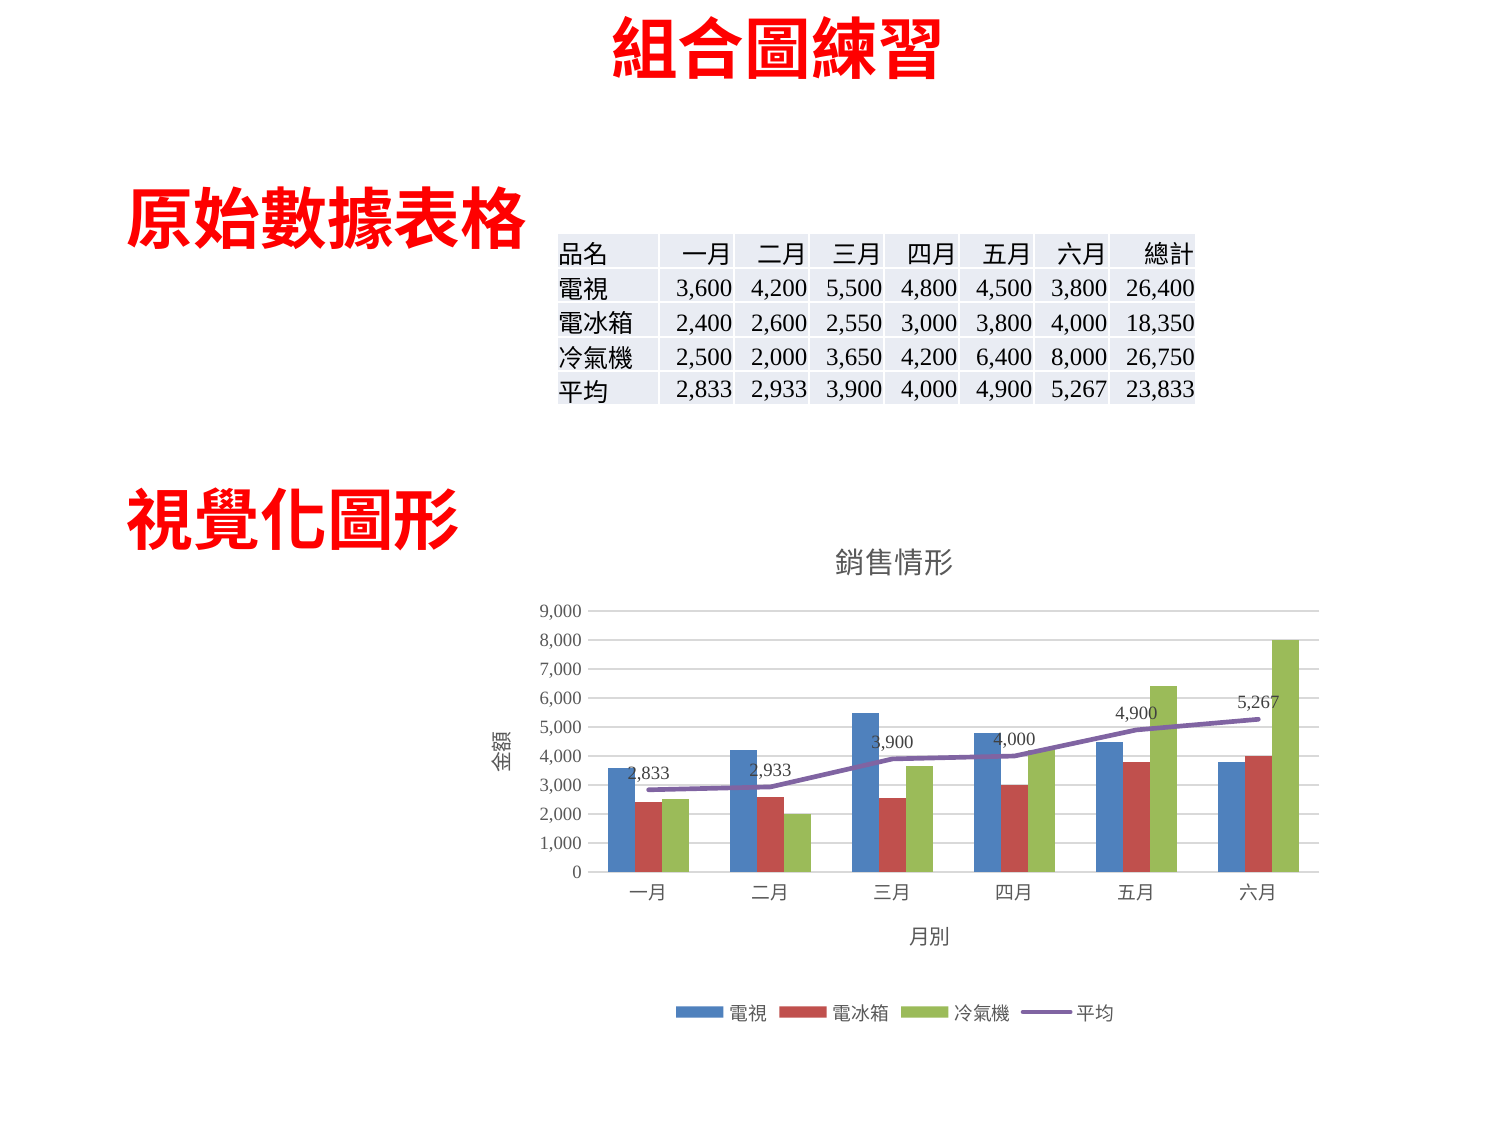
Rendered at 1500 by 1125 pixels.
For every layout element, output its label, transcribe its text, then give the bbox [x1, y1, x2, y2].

table_cell 23,833 [1110, 372, 1195, 404]
table_cell 8,000 [1035, 338, 1108, 370]
table_header 六月 [1035, 234, 1108, 267]
table_header 一月 [660, 234, 733, 267]
table_cell 4,500 [960, 269, 1033, 301]
table_cell 冷氣機 [558, 338, 658, 370]
table_cell 4,200 [735, 269, 808, 301]
table_header 二月 [735, 234, 808, 267]
table_header 三月 [810, 234, 883, 267]
table_header 品名 [558, 234, 658, 267]
table_cell 平均 [558, 372, 658, 404]
table_cell 4,000 [885, 372, 958, 404]
table_cell 18,350 [1110, 303, 1195, 336]
table_header 總計 [1110, 234, 1195, 267]
table_cell 2,500 [660, 338, 733, 370]
table_cell 2,600 [735, 303, 808, 336]
table_cell 2,833 [660, 372, 733, 404]
table_cell 3,000 [885, 303, 958, 336]
chart [452, 511, 1338, 1032]
table_cell 3,650 [810, 338, 883, 370]
table_cell 電視 [558, 269, 658, 301]
text_box 組合圖練習 [596, 0, 1341, 95]
table_cell 2,550 [810, 303, 883, 336]
table_cell 3,800 [960, 303, 1033, 336]
table_cell 5,500 [810, 269, 883, 301]
table_cell 4,800 [885, 269, 958, 301]
table_cell 3,900 [810, 372, 883, 404]
table_cell 5,267 [1035, 372, 1108, 404]
table_cell 2,400 [660, 303, 733, 336]
table_cell 4,000 [1035, 303, 1108, 336]
table_cell 2,933 [735, 372, 808, 404]
text_box 原始數據表格 [112, 169, 561, 265]
table_cell 6,400 [960, 338, 1033, 370]
table_cell 4,900 [960, 372, 1033, 404]
table_cell 4,200 [885, 338, 958, 370]
text_box 視覺化圖形 [112, 470, 561, 566]
table_cell 26,400 [1110, 269, 1195, 301]
table_header 四月 [885, 234, 958, 267]
table_header 五月 [960, 234, 1033, 267]
table_cell 26,750 [1110, 338, 1195, 370]
table_cell 3,800 [1035, 269, 1108, 301]
table_cell 電冰箱 [558, 303, 658, 336]
table_cell 3,600 [660, 269, 733, 301]
table_cell 2,000 [735, 338, 808, 370]
